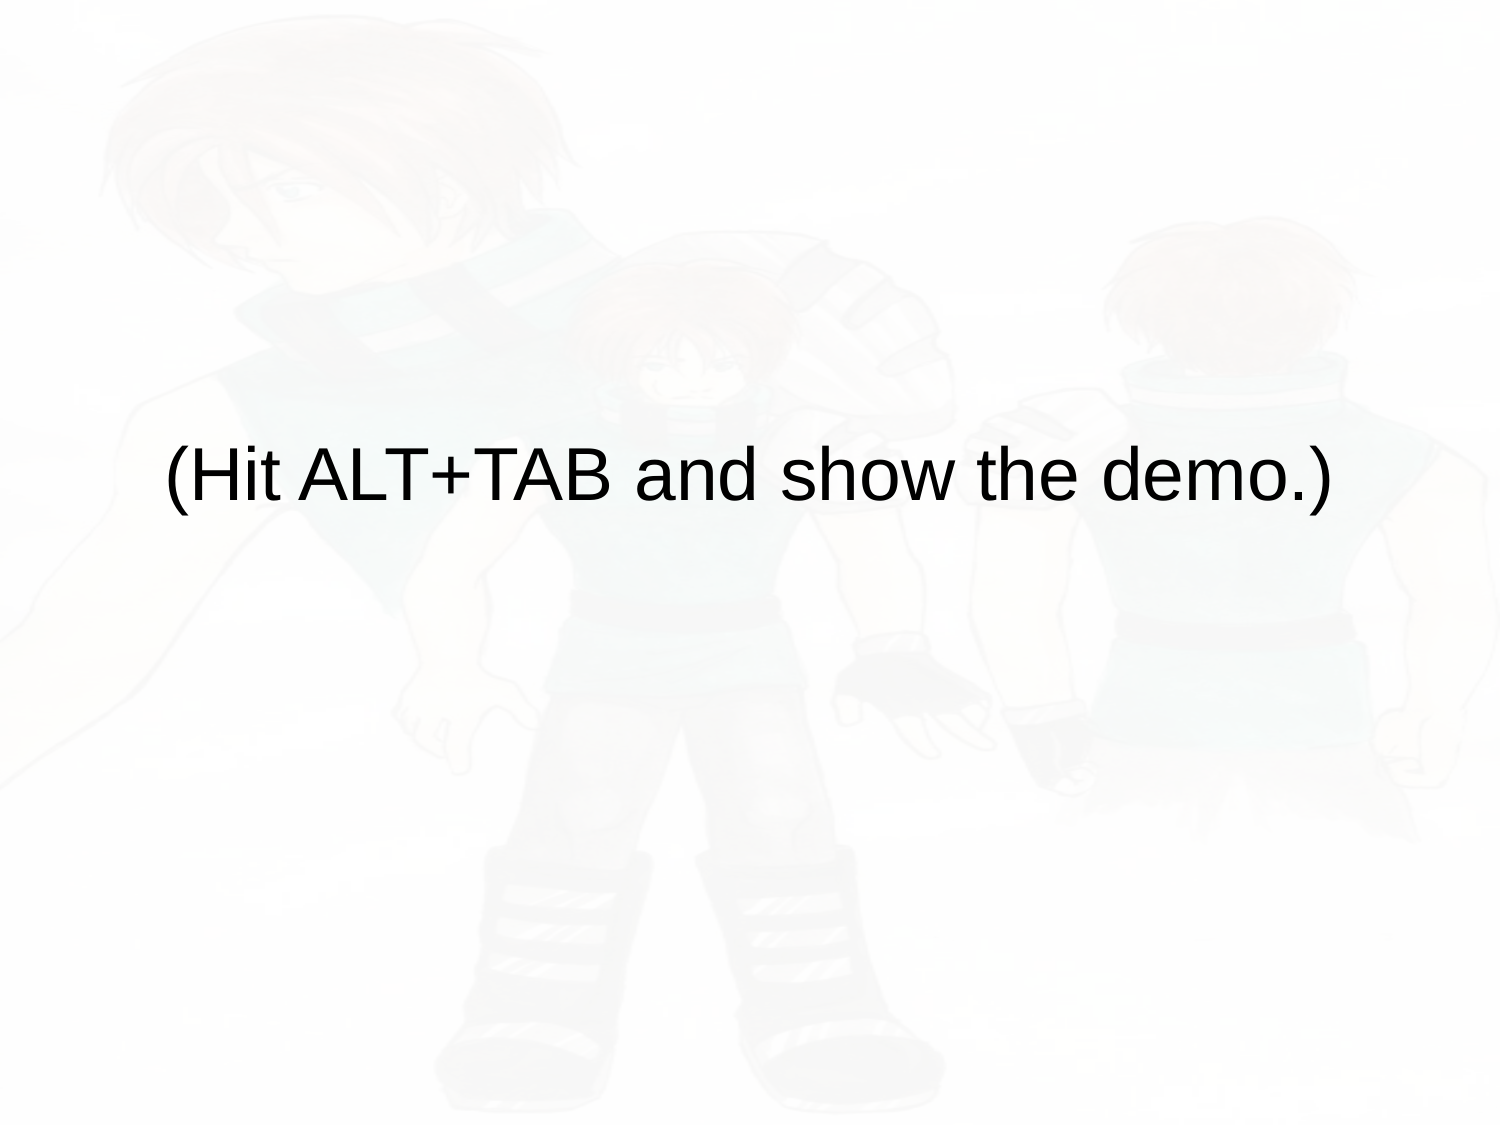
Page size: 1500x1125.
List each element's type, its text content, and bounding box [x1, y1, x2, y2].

title (Hit ALT+TAB and show the demo.) [112, 349, 1388, 591]
